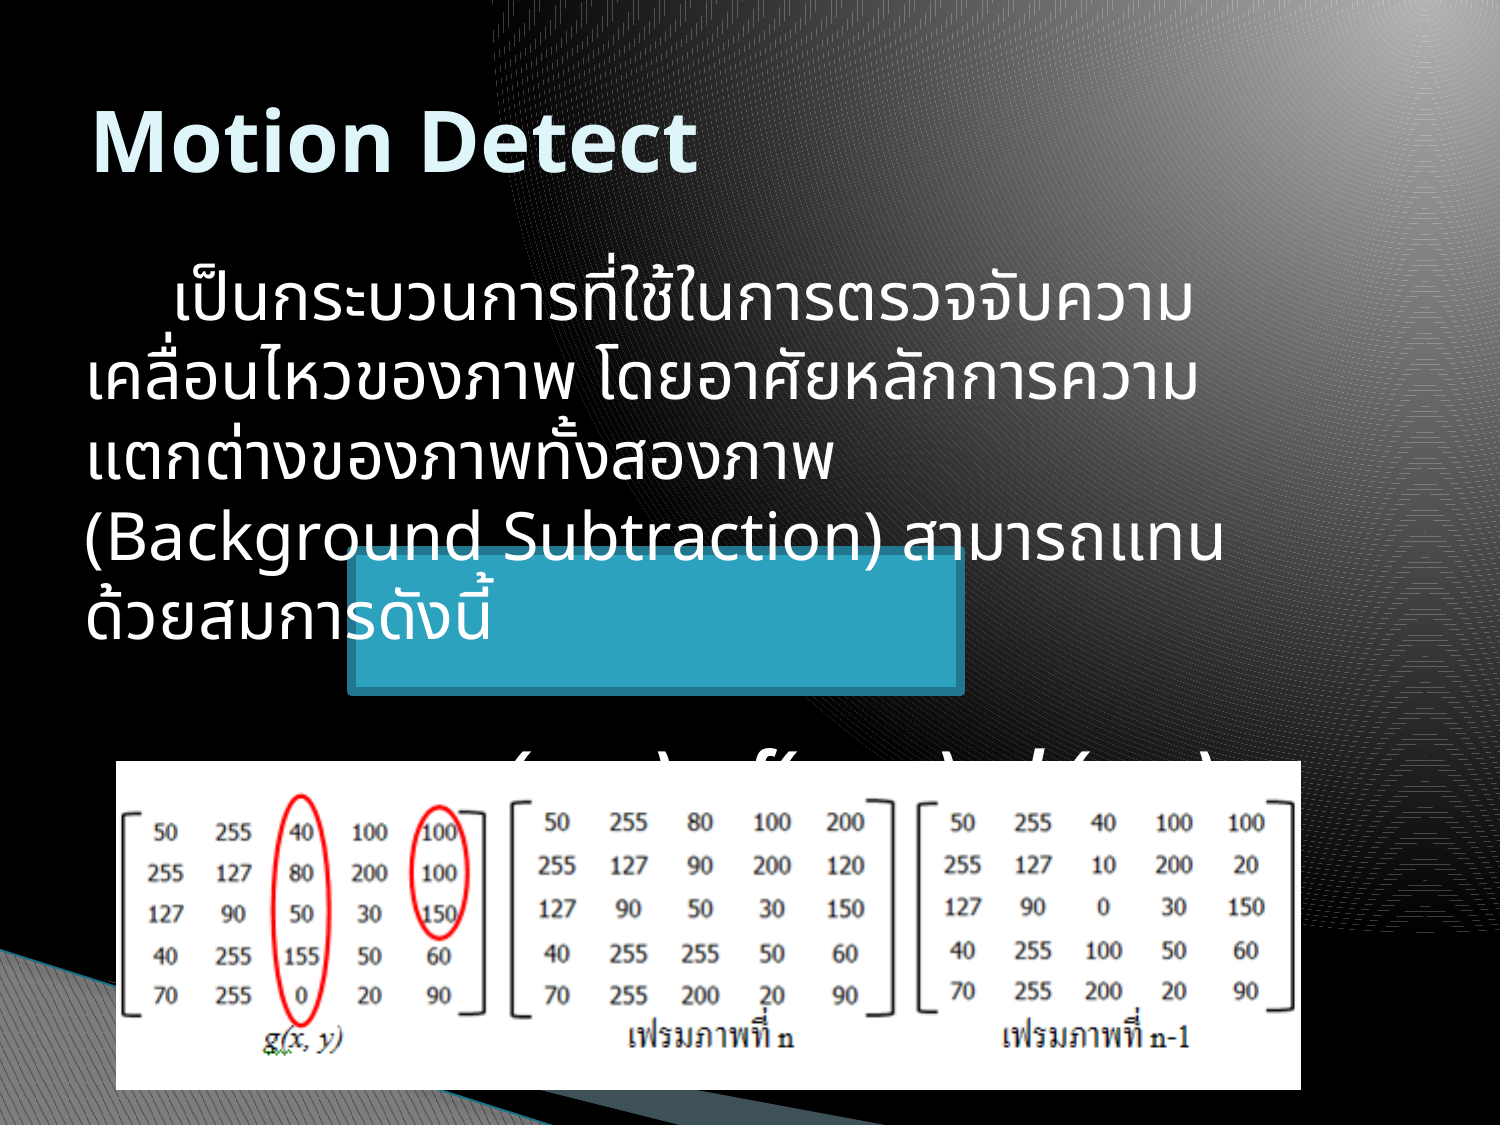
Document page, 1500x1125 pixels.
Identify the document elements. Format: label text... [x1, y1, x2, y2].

picture [0, 761, 1302, 1125]
title Motion Detect [75, 45, 1425, 233]
text_box เป็นกระบวนการที่ใช้ในการตรวจจับความเคลื่อนไหวของภาพ โดยอาศัยหลักการความแตกต่างของภาพทั้งสองภาพ (Background Subtraction) สามารถแทนด้วยสมการดังนี้ g(x , y) = f( x , y) – h(x, y) [70, 246, 1266, 866]
